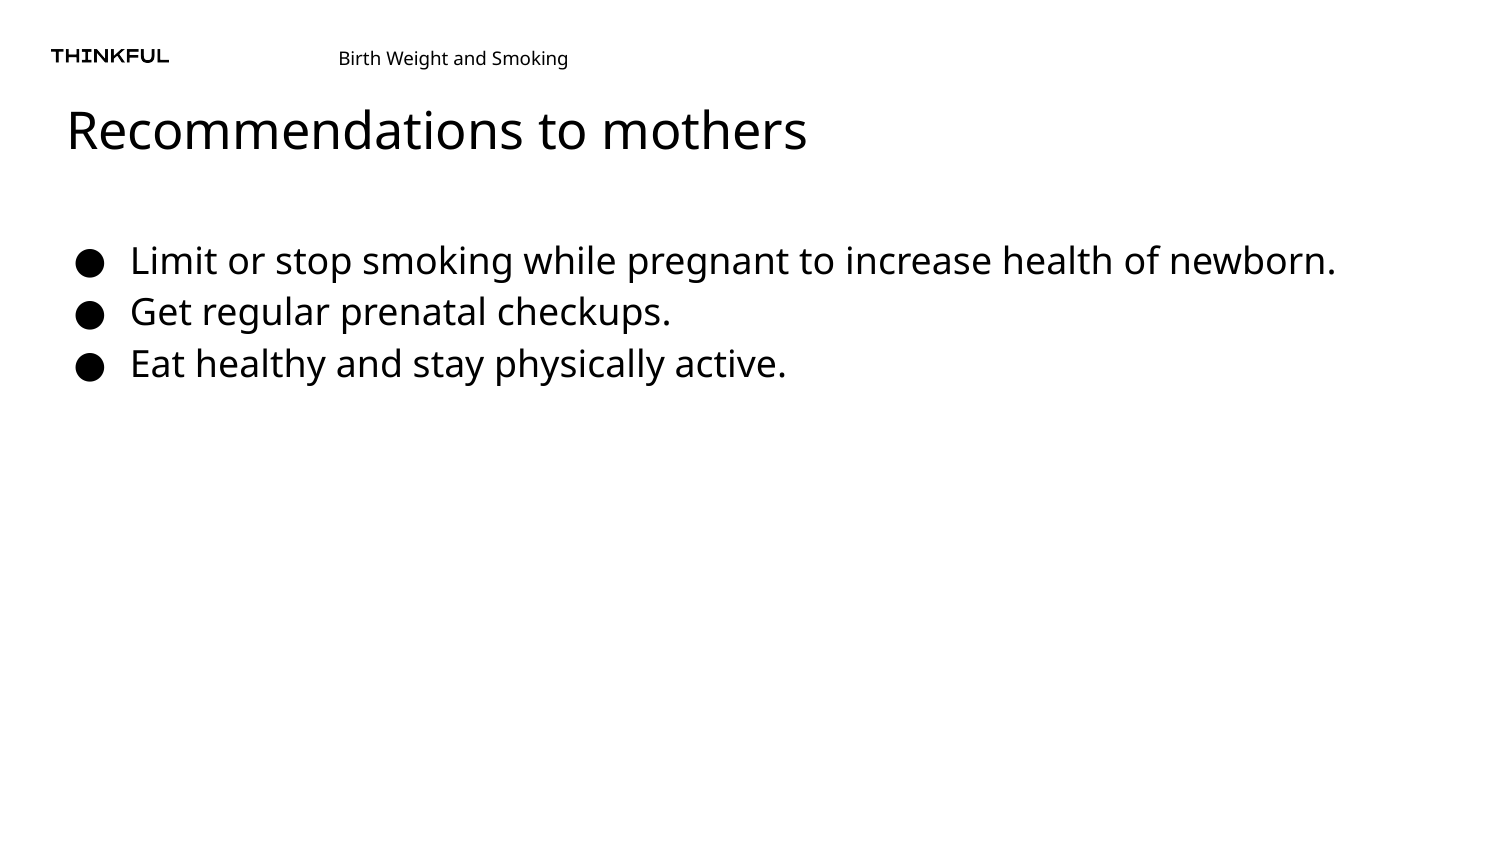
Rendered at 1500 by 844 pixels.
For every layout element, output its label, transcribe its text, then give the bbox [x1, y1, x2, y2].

list Limit or stop smoking while pregnant to increase health of newborn. Get regular prenatal checkups. Eat healthy and stay physically active. [39, 214, 1438, 776]
title Recommendations to mothers [51, 94, 1087, 185]
picture [51, 49, 169, 63]
